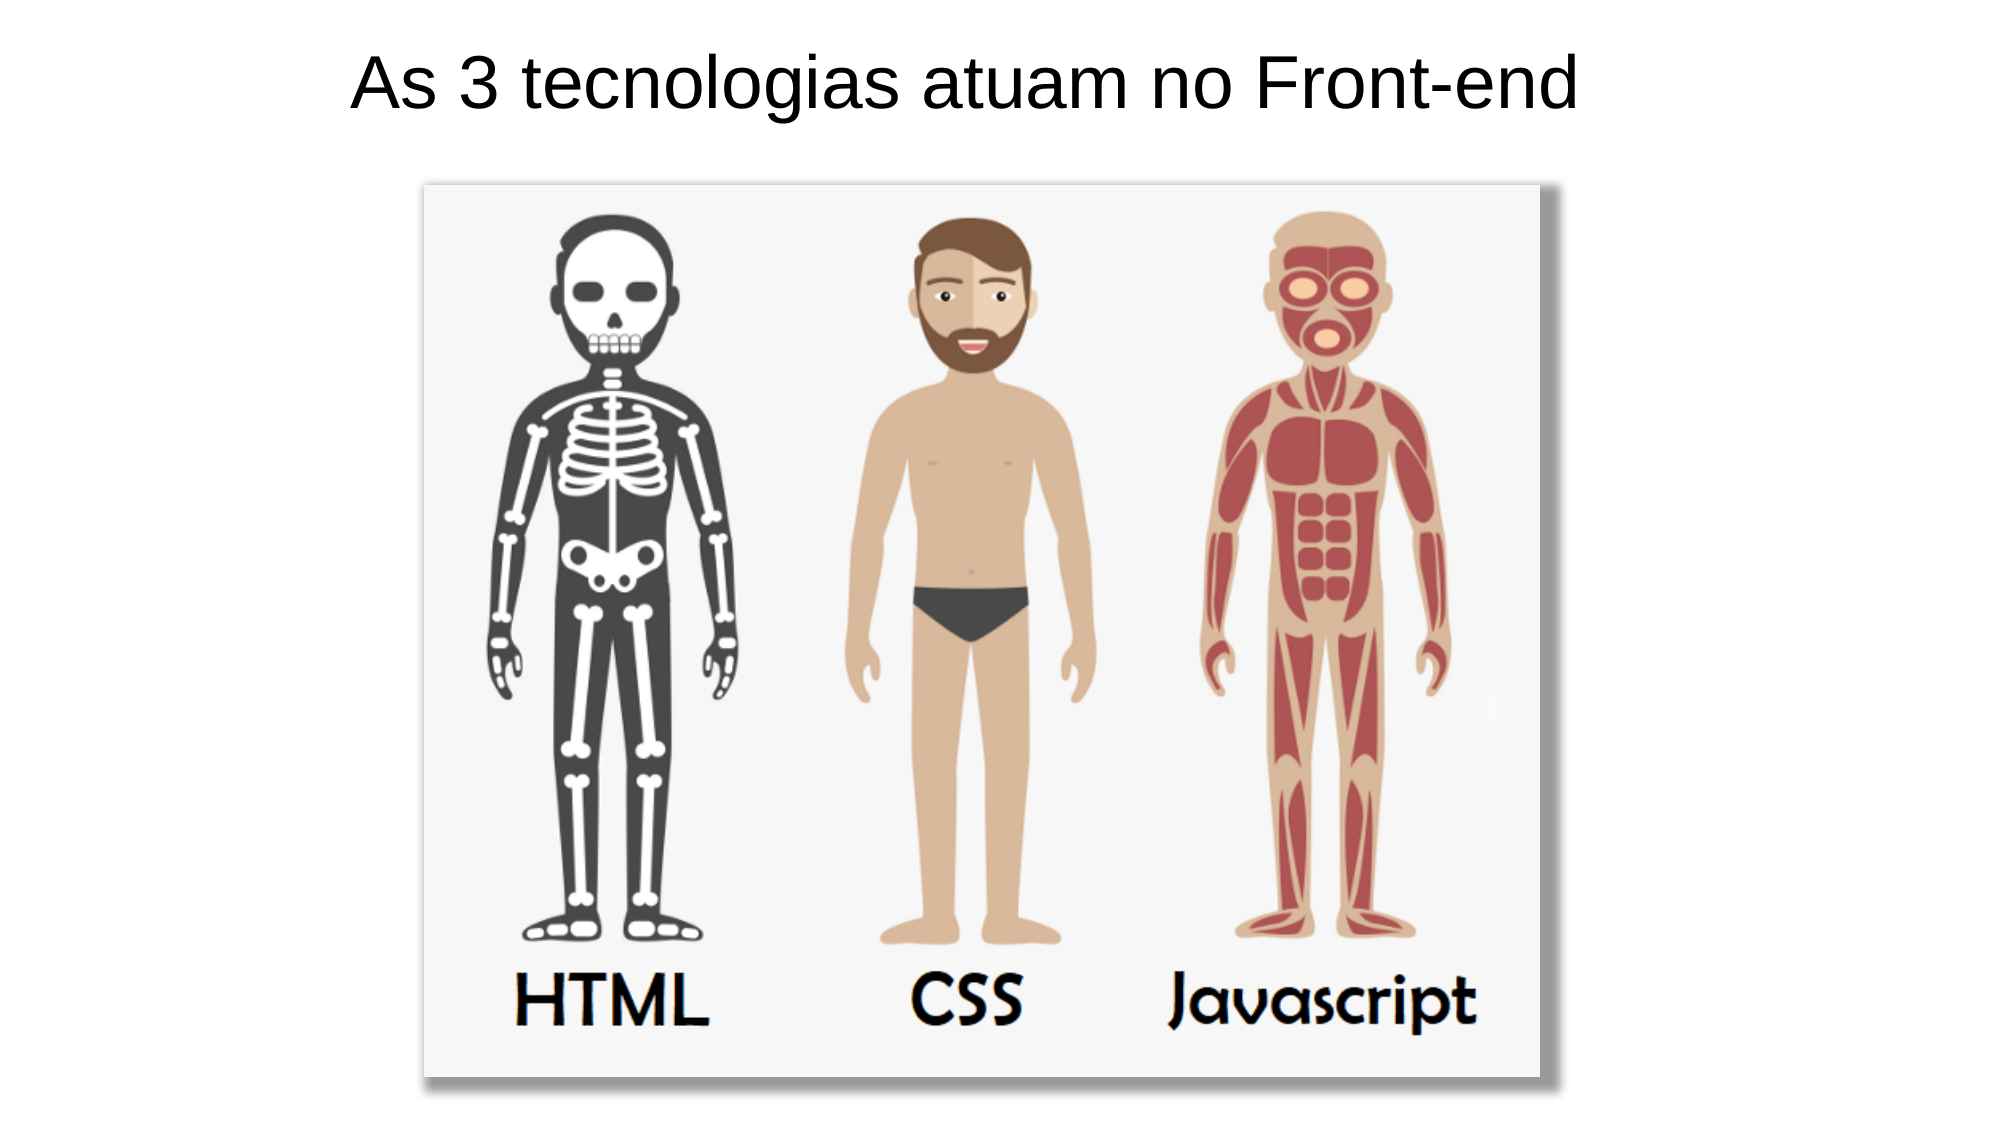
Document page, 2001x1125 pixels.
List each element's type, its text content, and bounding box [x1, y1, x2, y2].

title As 3 tecnologias atuam no Front-end [335, 32, 1629, 132]
picture [424, 185, 1540, 1077]
